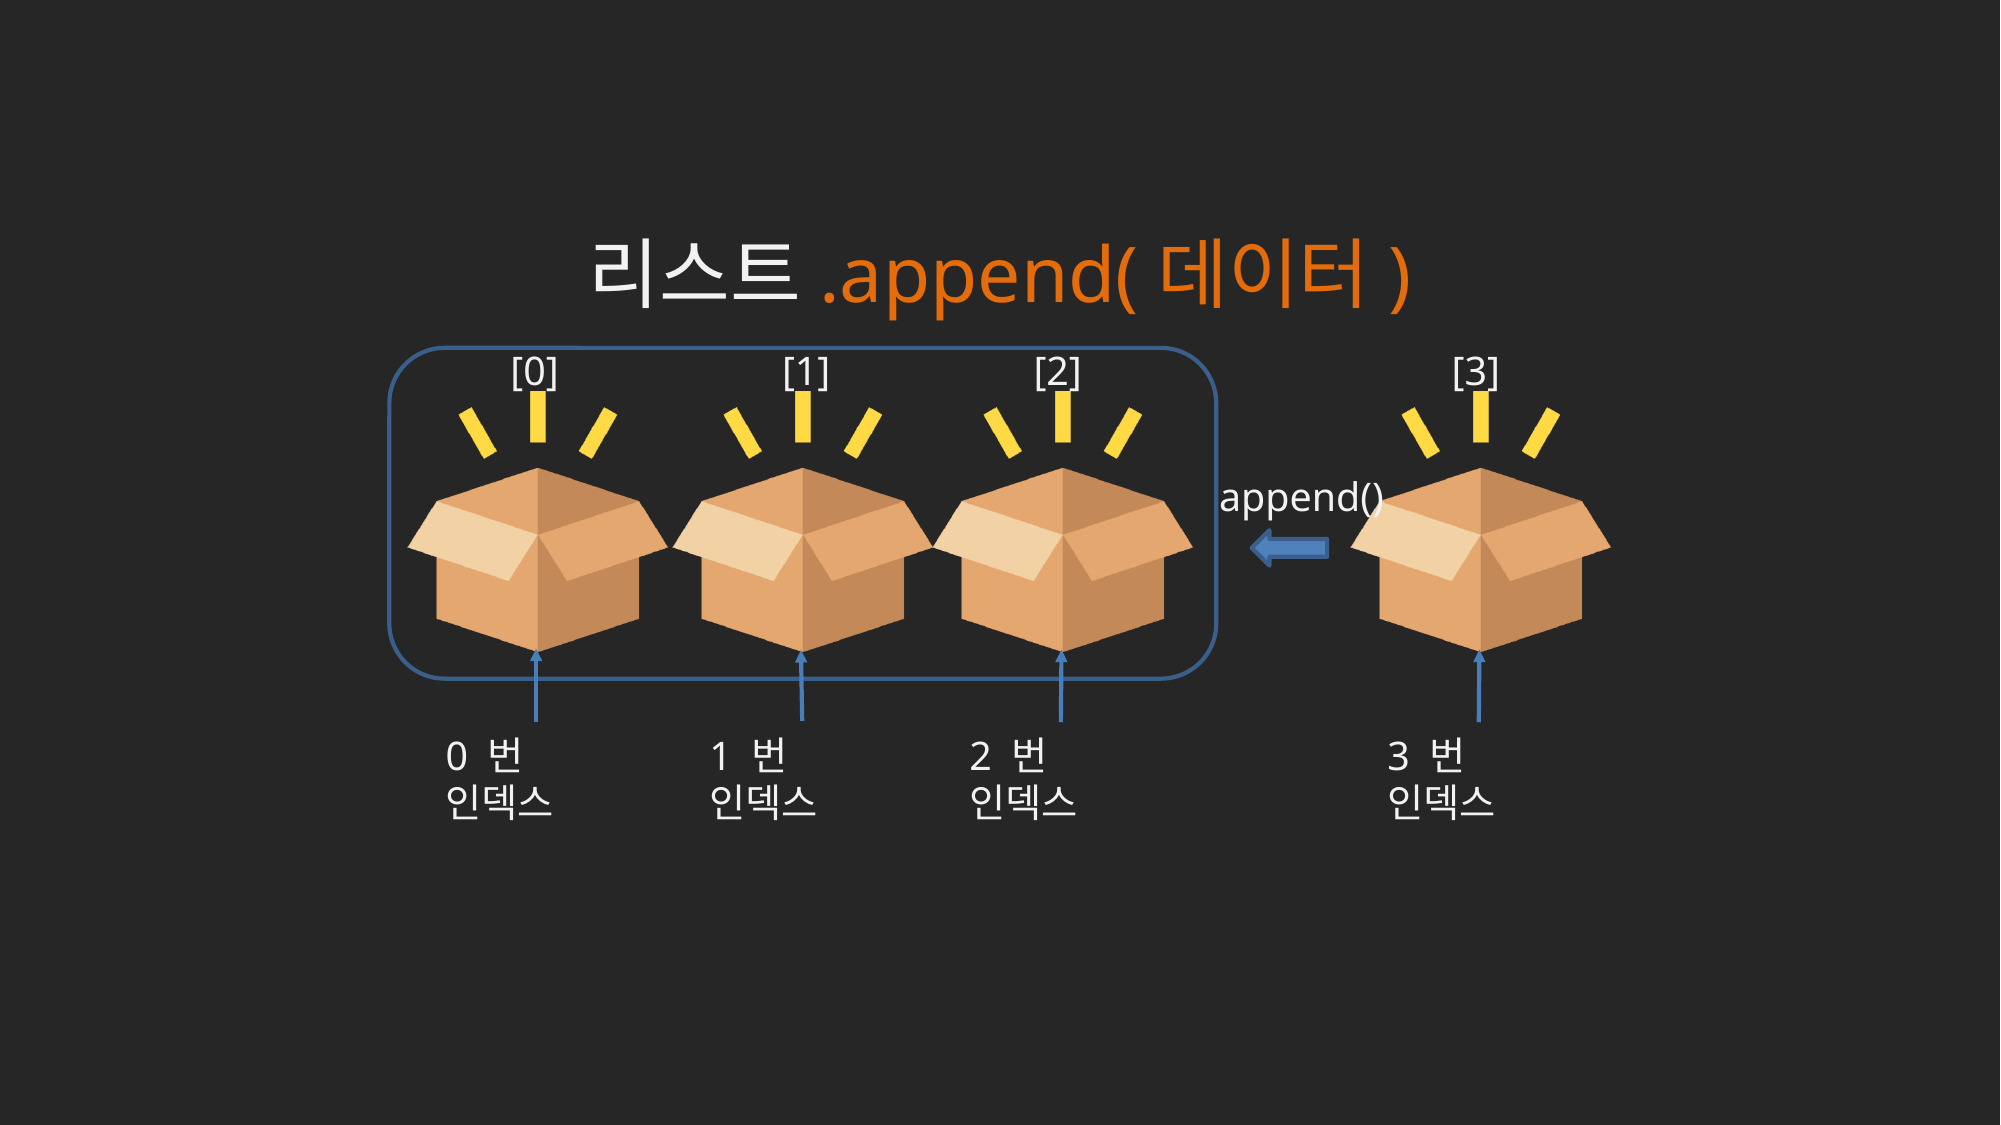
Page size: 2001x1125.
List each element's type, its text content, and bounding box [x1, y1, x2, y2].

text_box 리스트.append(데이터) [574, 218, 1426, 326]
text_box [389, 338, 1611, 787]
